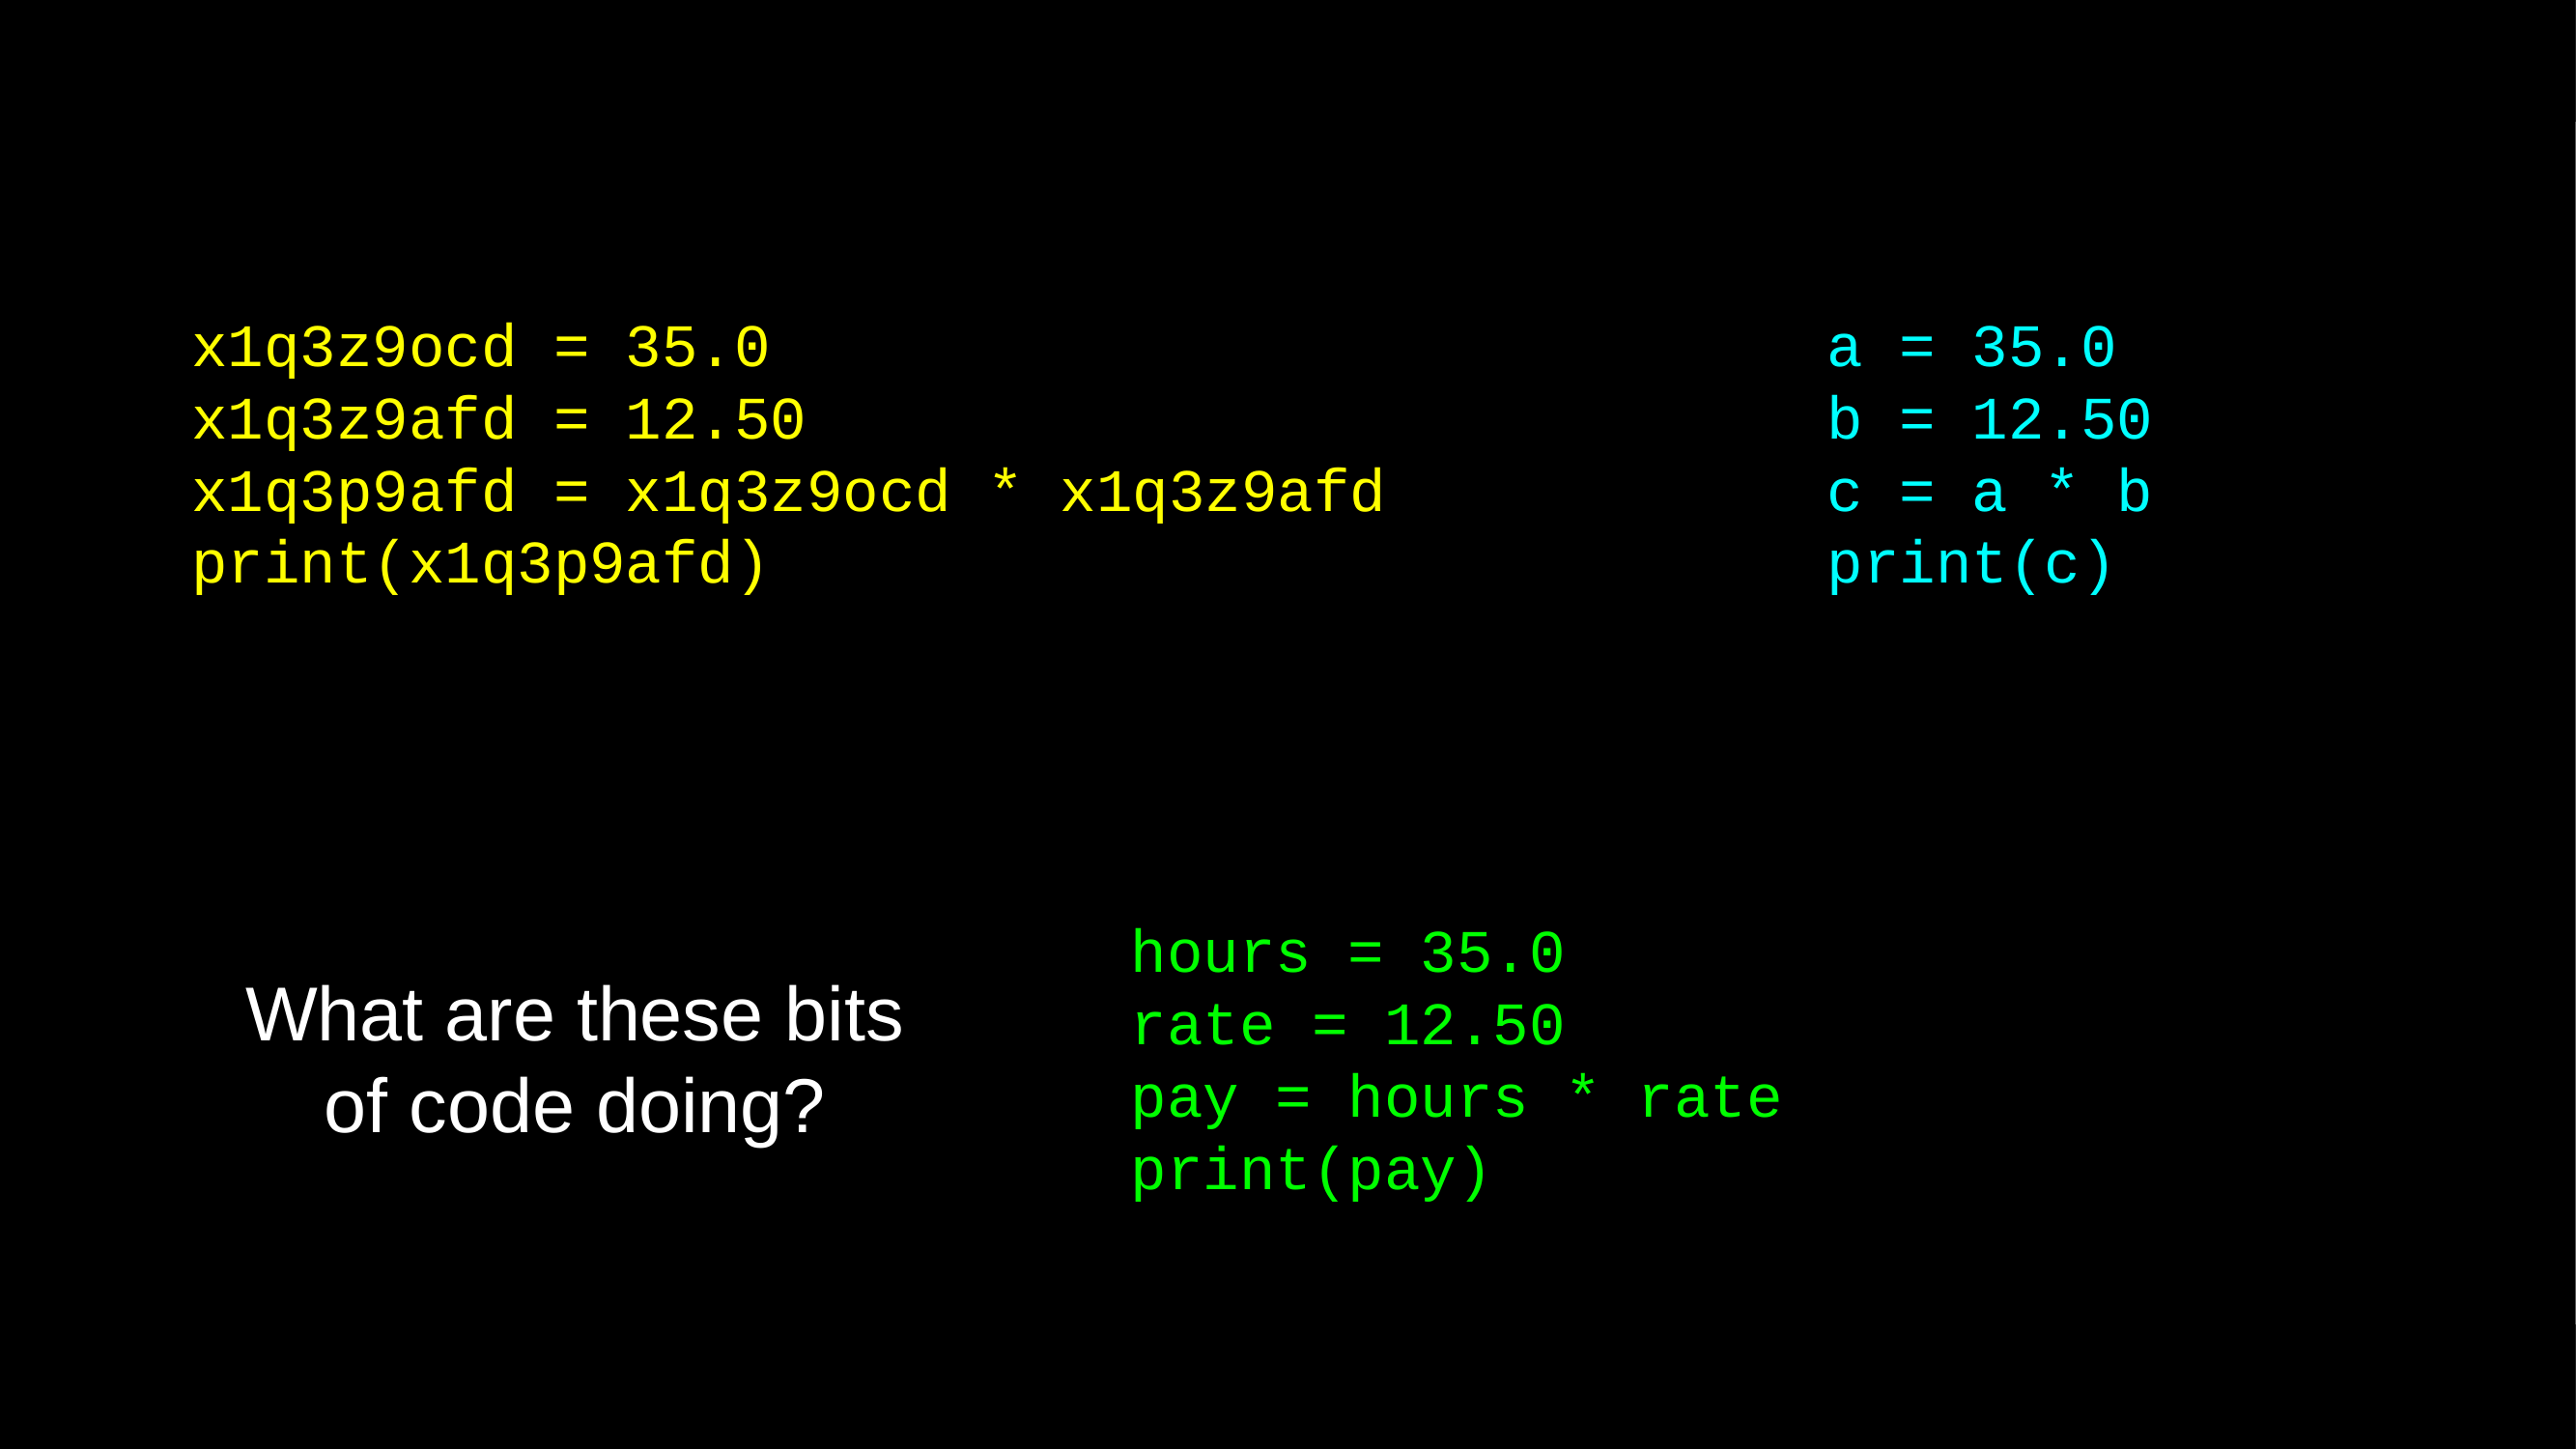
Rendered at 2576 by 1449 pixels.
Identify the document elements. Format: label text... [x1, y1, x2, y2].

text_box What are these bits of code doing? [238, 959, 912, 1153]
text_box hours = 35.0 rate = 12.50 pay = hours * rate print(pay) [1130, 871, 1957, 1242]
text_box a = 35.0 b = 12.50 c = a * b print(c) [1826, 265, 2162, 637]
text_box x1q3z9ocd = 35.0 x1q3z9afd = 12.50 x1q3p9afd = x1q3z9ocd * x1q3z9afd print(x1q3p9afd) [191, 265, 1514, 637]
